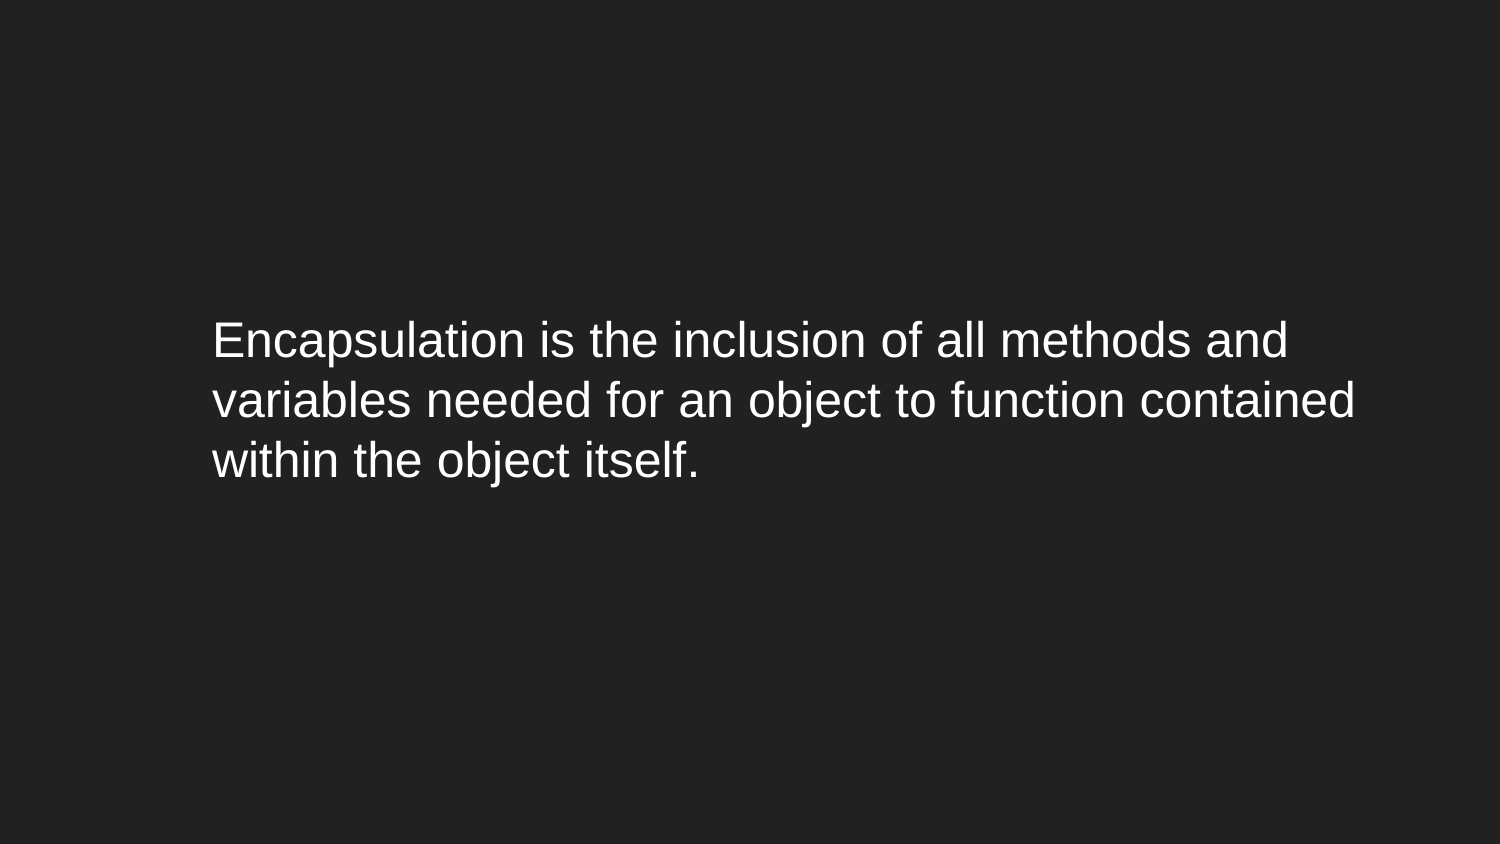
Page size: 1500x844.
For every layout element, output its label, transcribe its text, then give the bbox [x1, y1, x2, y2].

text_box Encapsulation is the inclusion of all methods and variables needed for an object to function contained within the object itself. [197, 292, 1388, 407]
